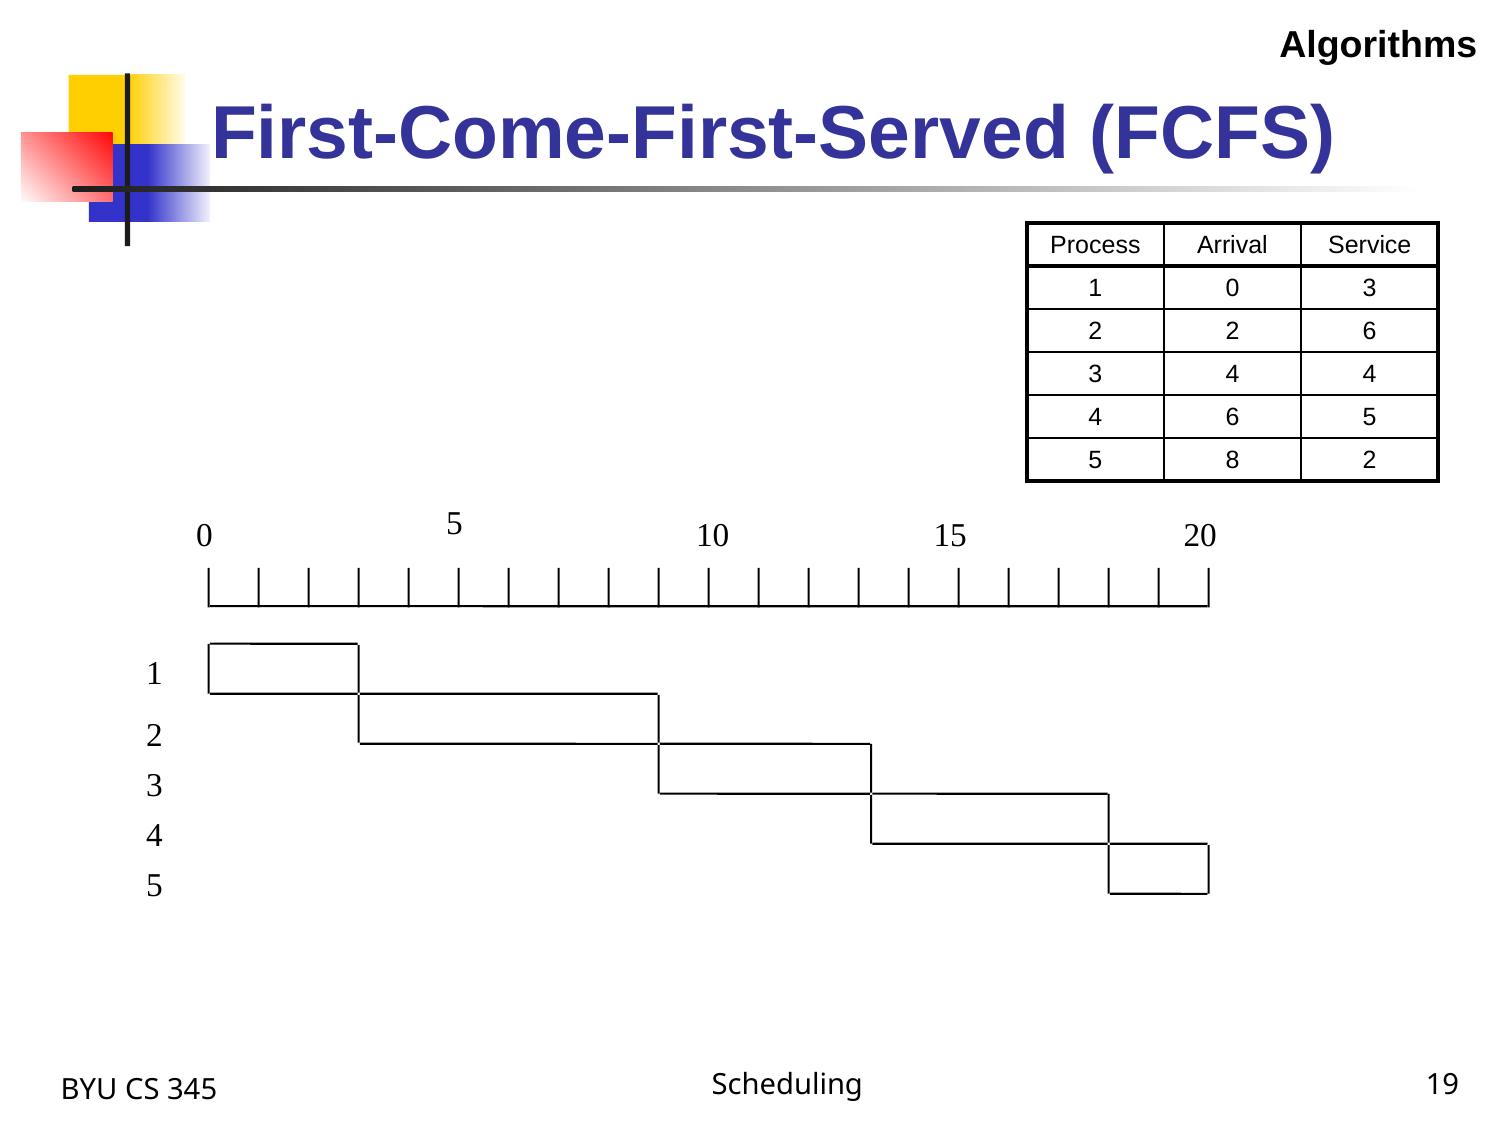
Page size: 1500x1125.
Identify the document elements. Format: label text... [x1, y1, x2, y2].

table_cell 1 [1029, 268, 1163, 308]
table_cell 3 [1302, 268, 1436, 308]
text_box 2 [131, 706, 178, 756]
table_cell 4 [1029, 396, 1163, 437]
table_header Arrival [1165, 225, 1300, 264]
text_box 5 [131, 856, 178, 911]
title First-Come-First-Served (FCFS) [196, 77, 1393, 181]
table_cell 8 [1165, 439, 1300, 479]
table_cell 5 [1029, 439, 1163, 479]
slide_number 19 [1161, 1037, 1475, 1113]
text_box 4 [131, 806, 178, 856]
footer Scheduling [549, 1037, 1025, 1113]
text_box 1 [131, 643, 178, 699]
table_cell 6 [1302, 310, 1436, 351]
table_cell 4 [1165, 353, 1300, 394]
table_cell 5 [1302, 396, 1436, 437]
table_cell 2 [1302, 439, 1436, 479]
table_cell 4 [1302, 353, 1436, 394]
table_cell 3 [1029, 353, 1163, 394]
slide_number BYU CS 345 [45, 1037, 359, 1113]
table_header Process [1029, 225, 1163, 264]
table_cell 6 [1165, 396, 1300, 437]
table_cell 2 [1165, 310, 1300, 351]
table_cell 2 [1029, 310, 1163, 351]
table_header Service [1302, 225, 1436, 264]
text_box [180, 493, 1232, 608]
text_box 3 [131, 756, 178, 806]
table_cell 0 [1165, 268, 1300, 308]
text_box Algorithms [1061, 12, 1493, 73]
